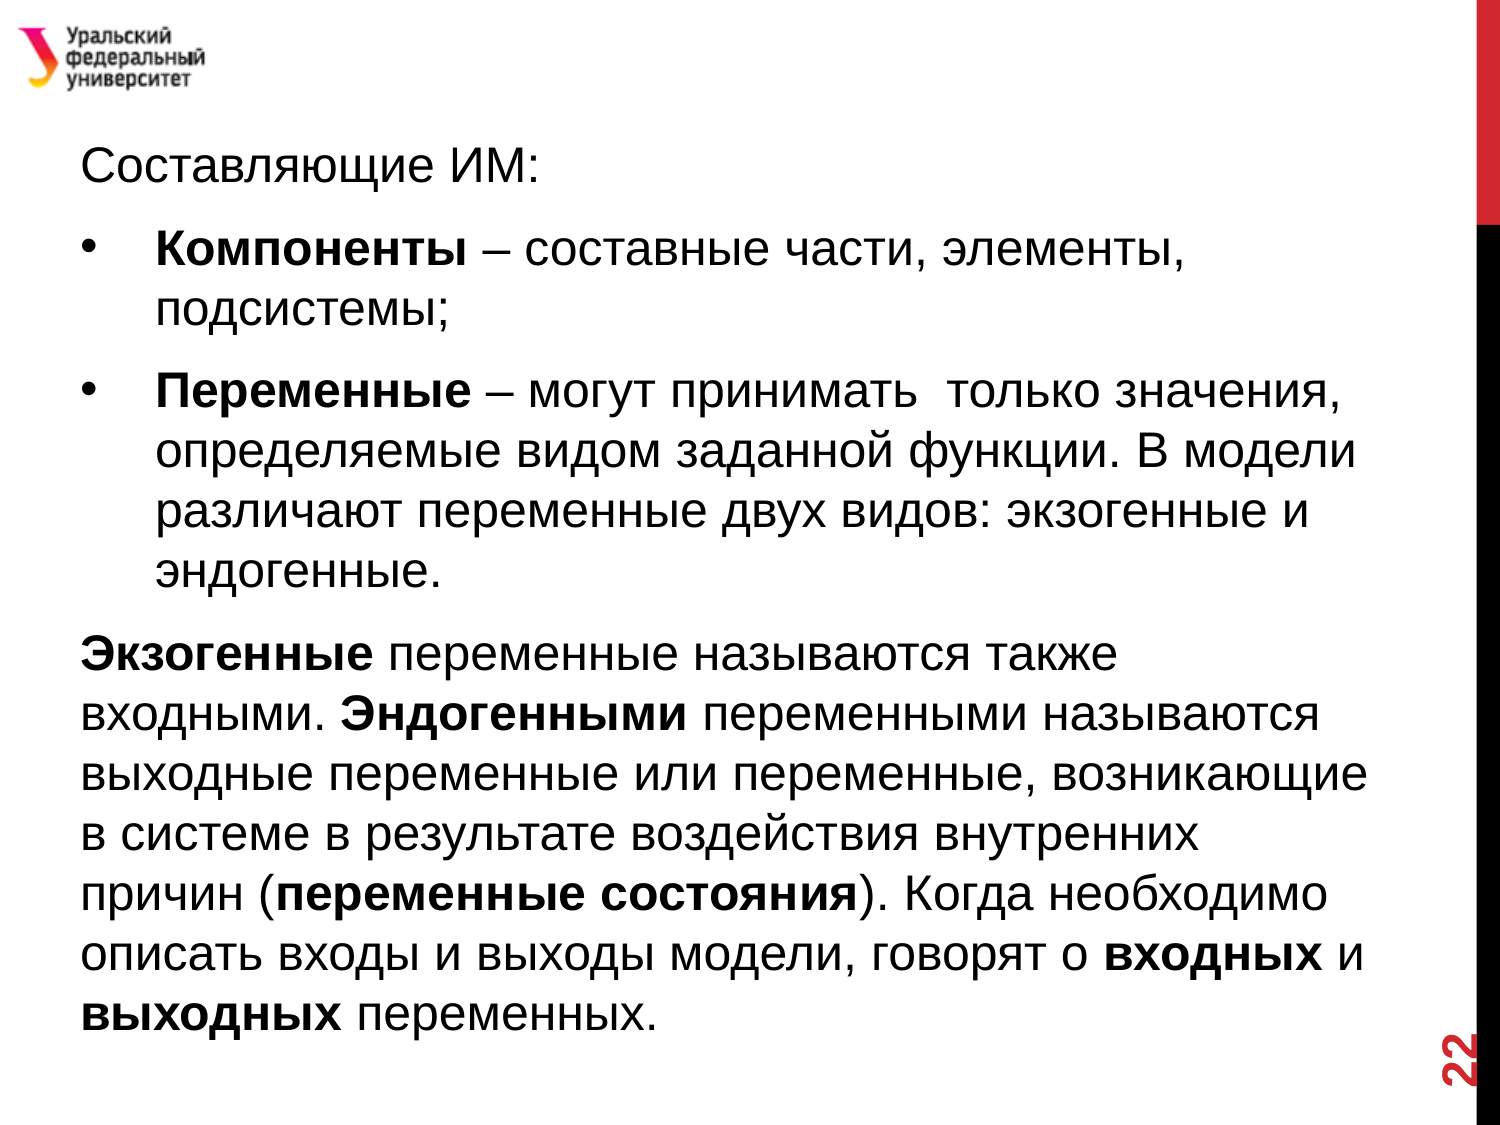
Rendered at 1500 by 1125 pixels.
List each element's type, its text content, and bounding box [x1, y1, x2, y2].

picture [0, 0, 211, 105]
list Составляющие ИМ: Компоненты – составные части, элементы, подсистемы; Переменные – могут принимать только значения, определяемые видом заданной функции. В модели различают переменные двух видов: экзогенные и эндогенные. Экзогенные переменные называются также входными. Эндогенными переменными называются выходные переменные или переменные, возникающие в системе в результате воздействия внутренних причин (переменные состояния). Когда необходимо описать входы и выходы модели, говорят о входных и выходных переменных. [64, 125, 1388, 1094]
slide_number 22 [1427, 887, 1488, 1104]
